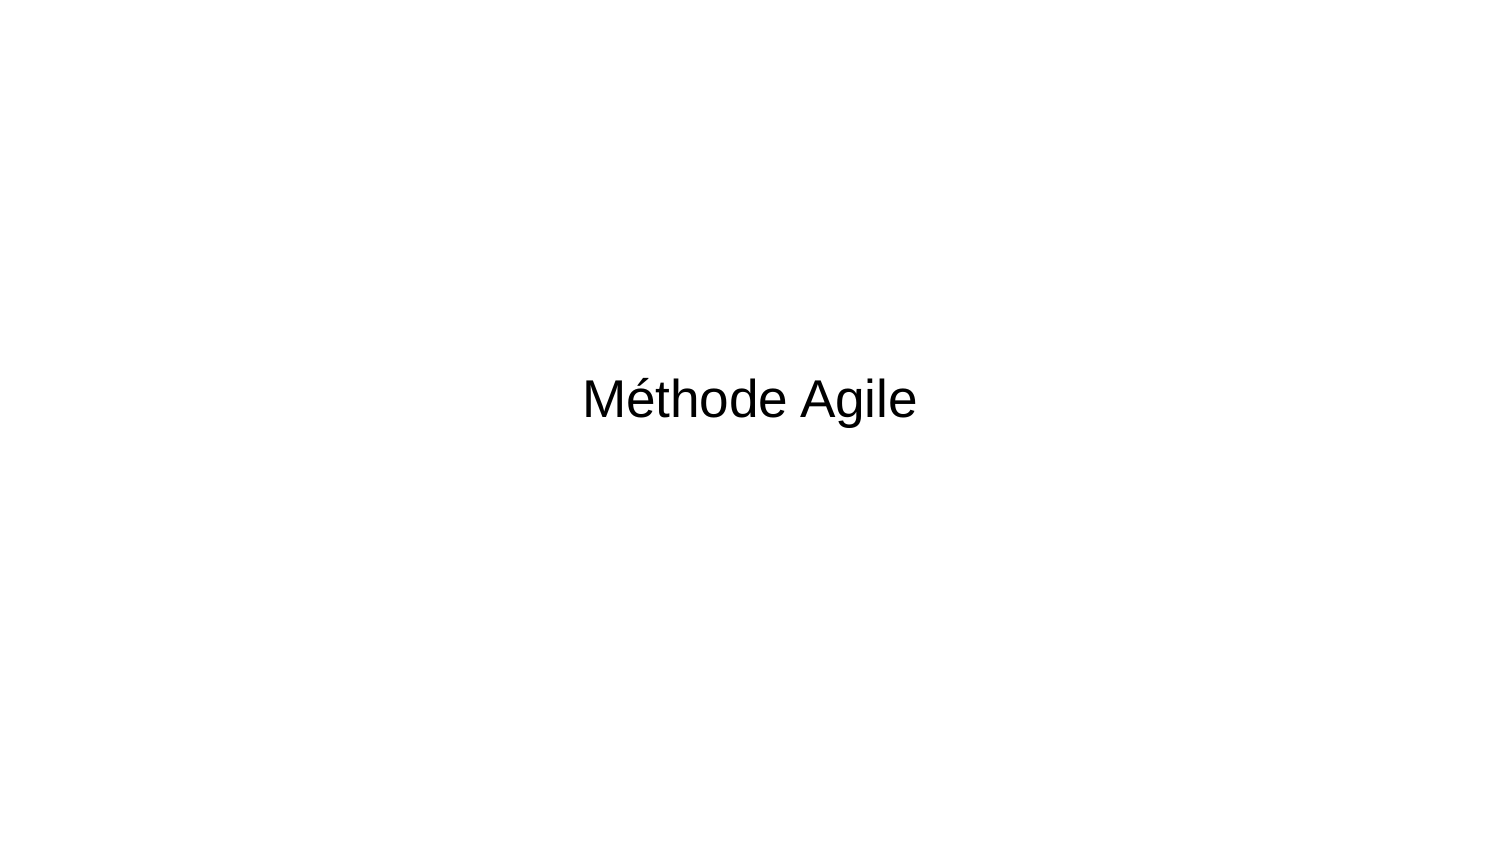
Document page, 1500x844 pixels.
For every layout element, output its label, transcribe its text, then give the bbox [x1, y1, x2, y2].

title Méthode Agile [51, 349, 1449, 444]
